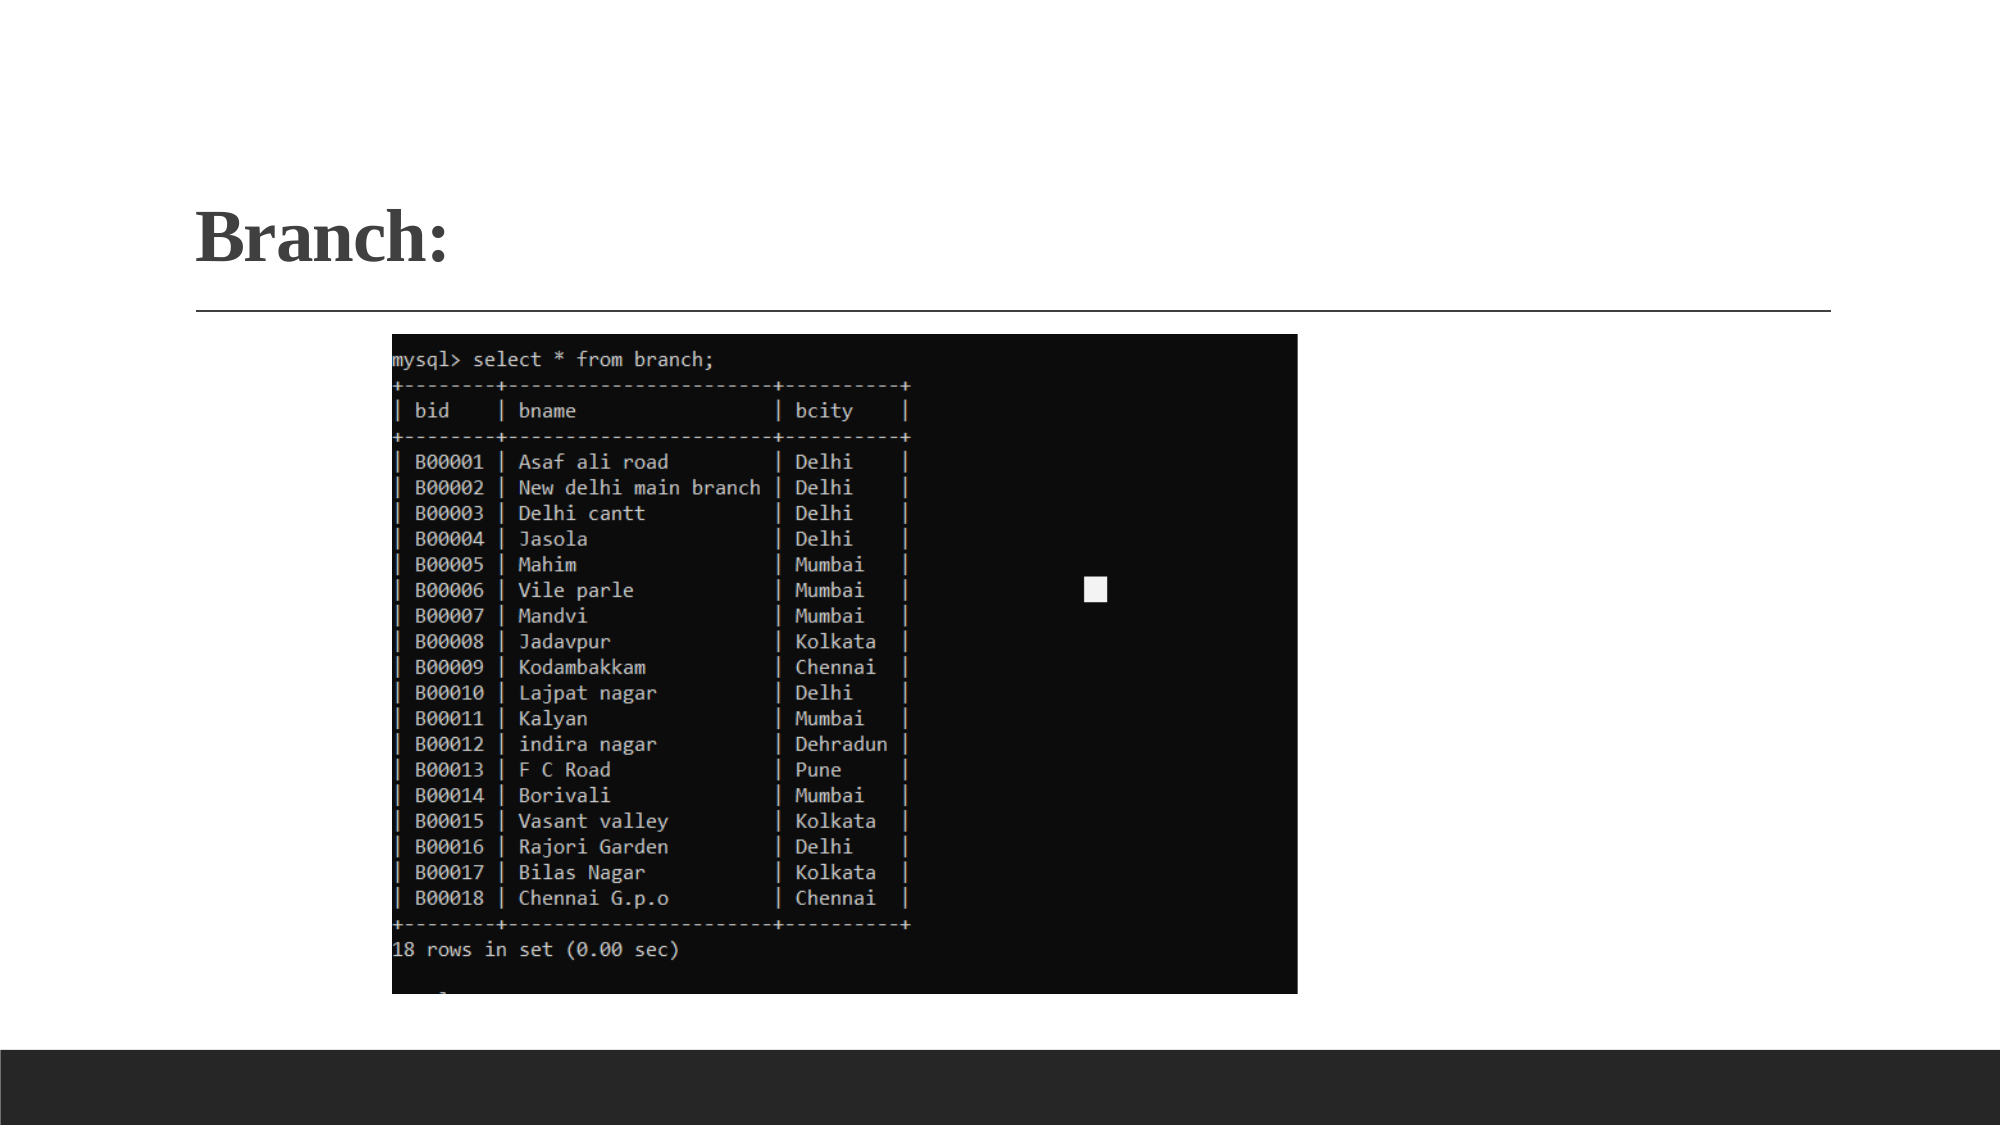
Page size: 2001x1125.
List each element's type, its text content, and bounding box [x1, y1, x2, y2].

title Branch: [180, 47, 1830, 285]
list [385, 334, 1299, 994]
